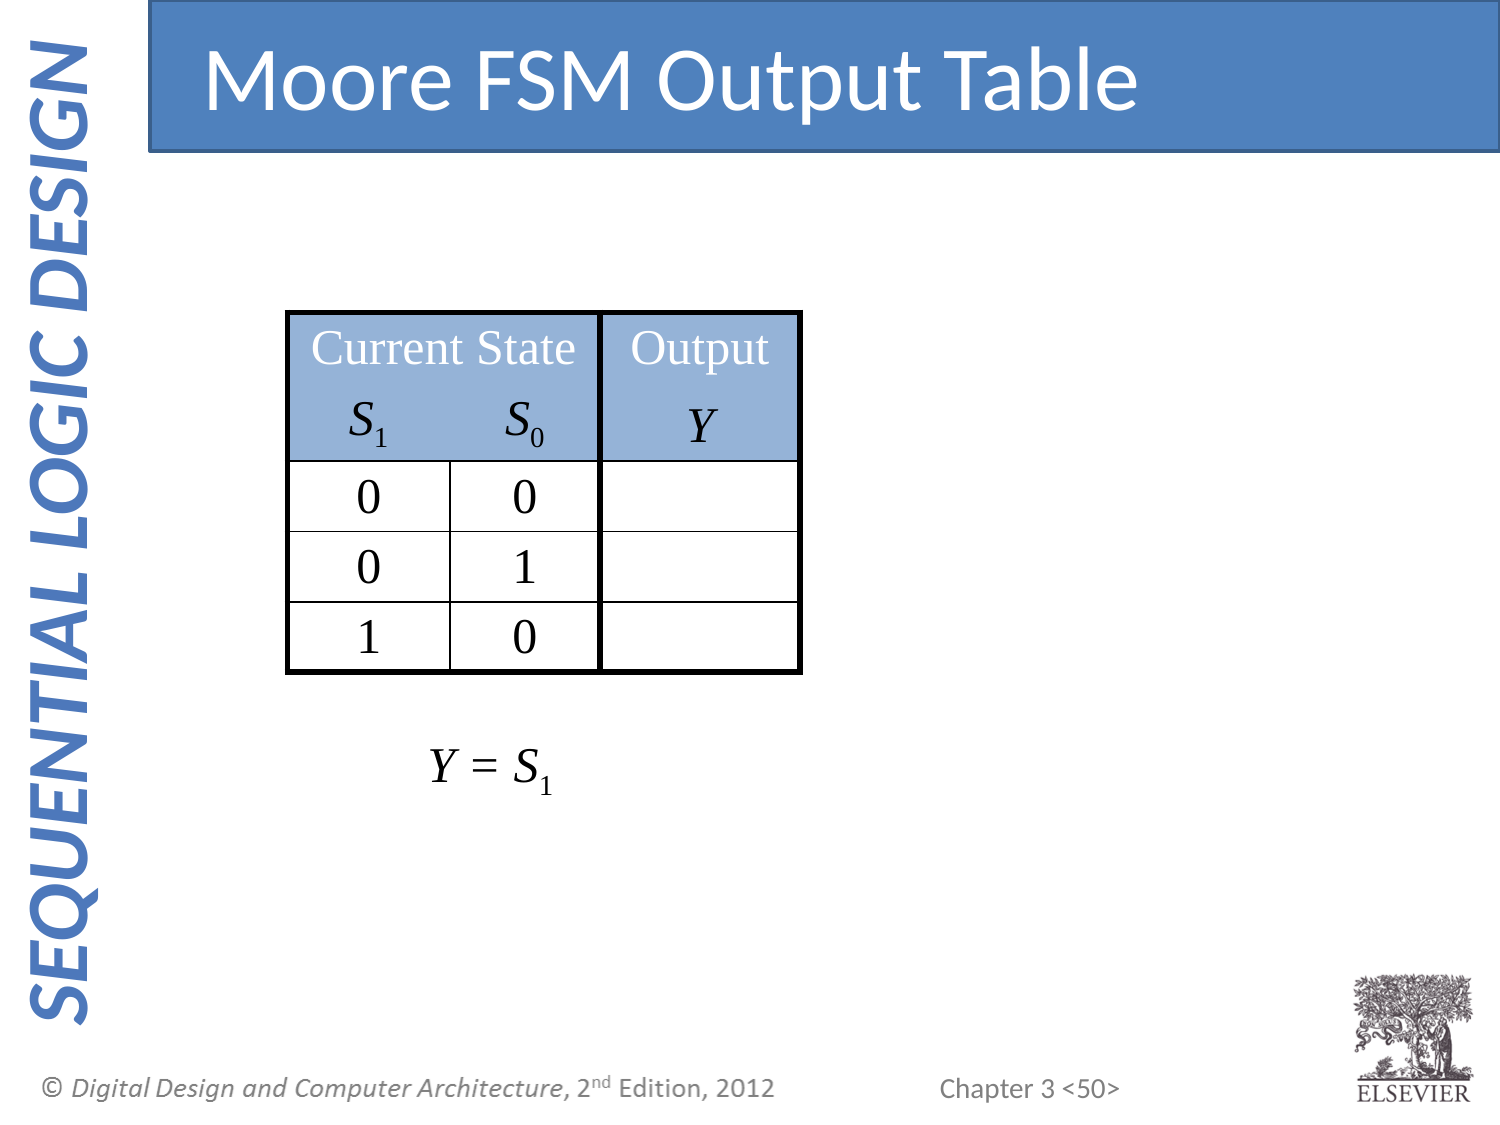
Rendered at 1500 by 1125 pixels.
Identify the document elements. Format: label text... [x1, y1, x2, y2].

table_cell S0 [450, 383, 597, 460]
table_cell [603, 532, 797, 601]
table_header Output [603, 315, 797, 383]
table_header Current State [290, 315, 597, 383]
table_cell 0 [451, 603, 597, 669]
table_cell 1 [290, 603, 449, 669]
table_cell 0 [290, 462, 449, 531]
text_box Y = S1 [412, 725, 688, 838]
table_cell S1 [290, 383, 450, 460]
table_cell 0 [290, 532, 449, 601]
table_cell Y [603, 383, 797, 460]
table_cell [603, 462, 797, 531]
table_cell [603, 603, 797, 669]
table_cell 1 [451, 532, 597, 601]
text_box Moore FSM Output Table [187, 11, 1488, 136]
picture [0, 0, 1500, 1125]
table_cell 0 [451, 462, 597, 531]
